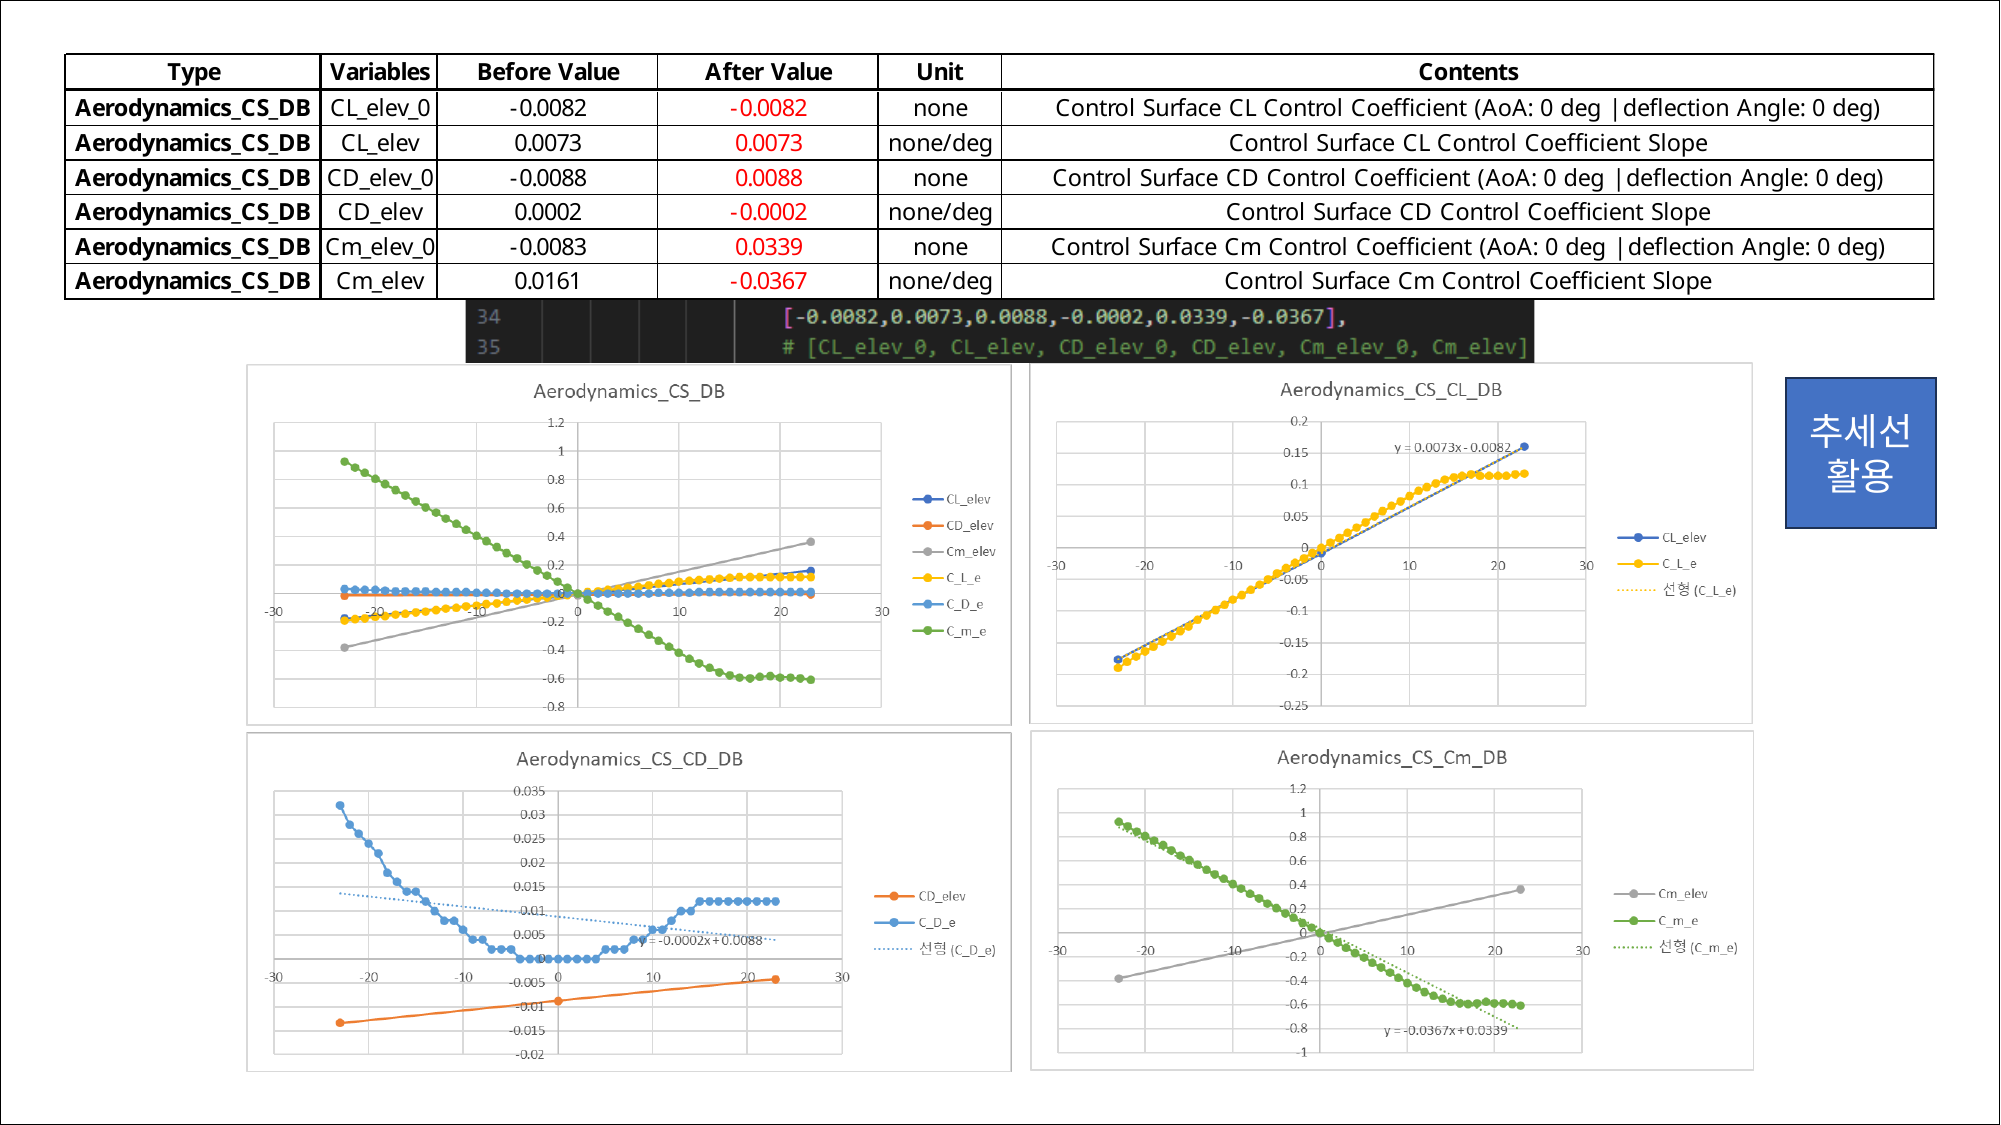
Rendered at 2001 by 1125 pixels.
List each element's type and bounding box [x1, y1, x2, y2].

text_box [64, 53, 1936, 1072]
text_box [0, 0, 2000, 1125]
